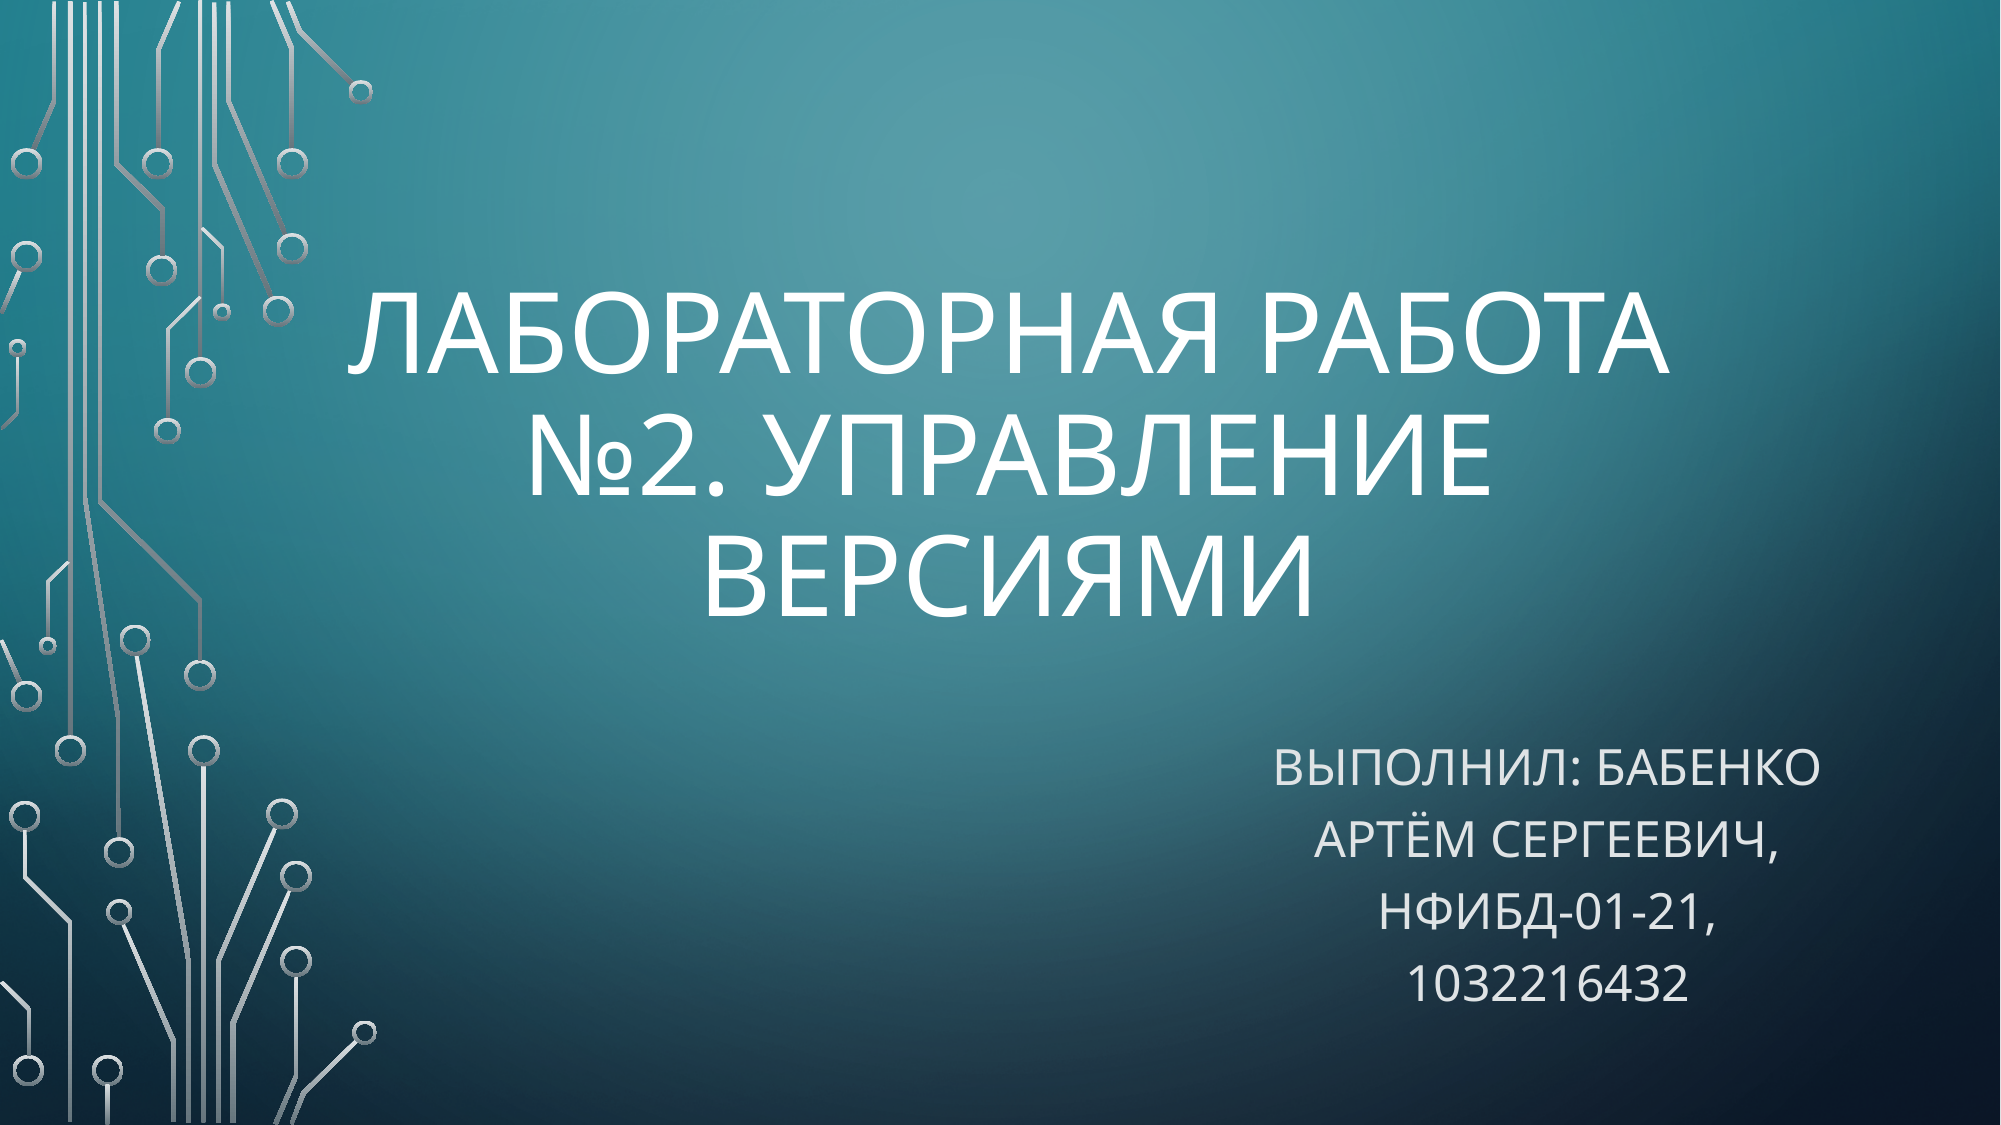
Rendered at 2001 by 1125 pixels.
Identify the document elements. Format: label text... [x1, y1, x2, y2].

subtitle Выполнил: Бабенко Артём Сергеевич, НФИбд-01-21, 1032216432 [1214, 716, 1881, 1028]
title Лабораторная работа №2. Управление версиями [252, 184, 1767, 649]
